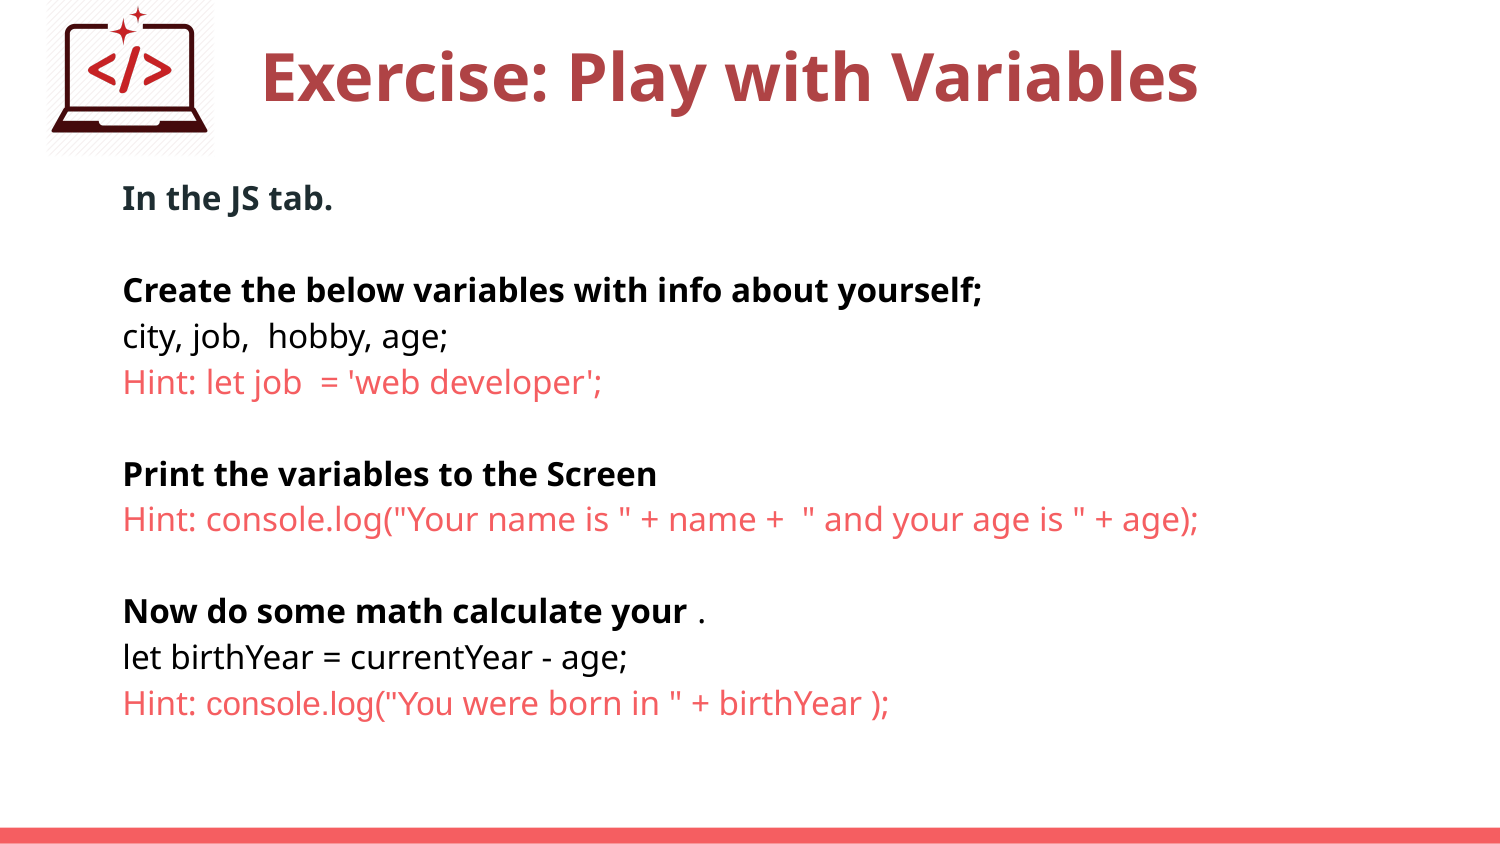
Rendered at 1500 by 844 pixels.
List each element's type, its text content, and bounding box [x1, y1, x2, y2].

list In the JS tab. Create the below variables with info about yourself; city, job, hobby, age; Hint: let job = 'web developer'; Print the variables to the Screen Hint: console.log("Your name is " + name + " and your age is " + age); Now do some math calculate your . let birthYear = currentYear - age; Hint: console.log("You were born in " + birthYear ); [107, 156, 1422, 595]
title Exercise: Play with Variables [245, 20, 1430, 123]
picture [44, 0, 215, 157]
